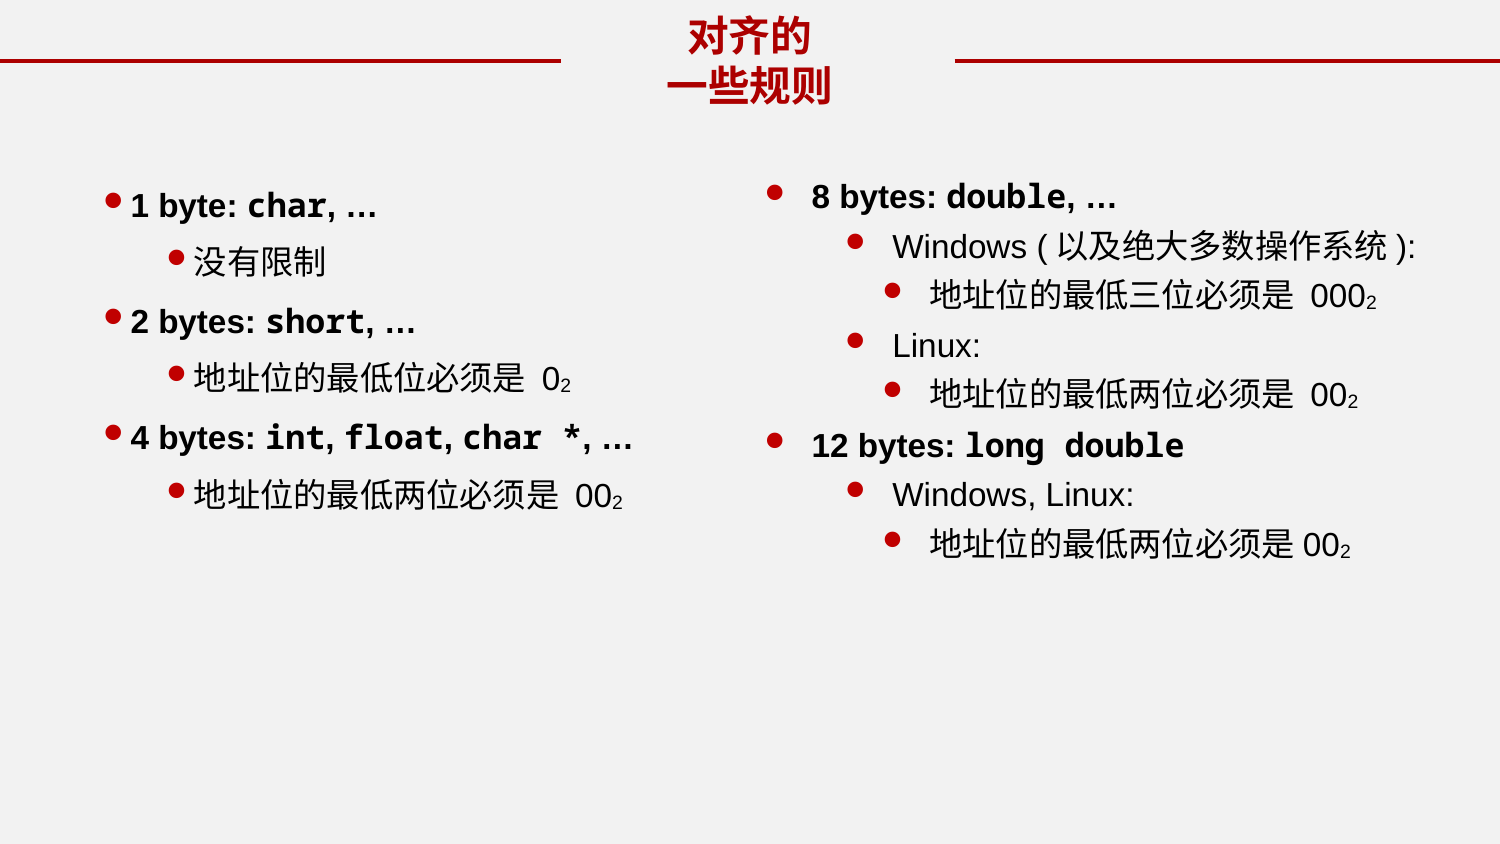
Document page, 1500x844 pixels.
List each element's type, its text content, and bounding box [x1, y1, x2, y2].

text_box 1 byte: char, … 没有限制 2 bytes: short, … 地址位的最低位必须是 02 4 bytes: int, float, char *, … 地址位的最低两位必须是 002 [88, 168, 652, 582]
text_box 对齐的 一些规则 [625, 2, 875, 118]
text_box 8 bytes: double, … Windows (以及绝大多数操作系统): 地址位的最低三位必须是 0002 Linux: 地址位的最低两位必须是 002 12 bytes: long double Windows, Linux: 地址位的最低两位必须是002 [749, 168, 1500, 620]
